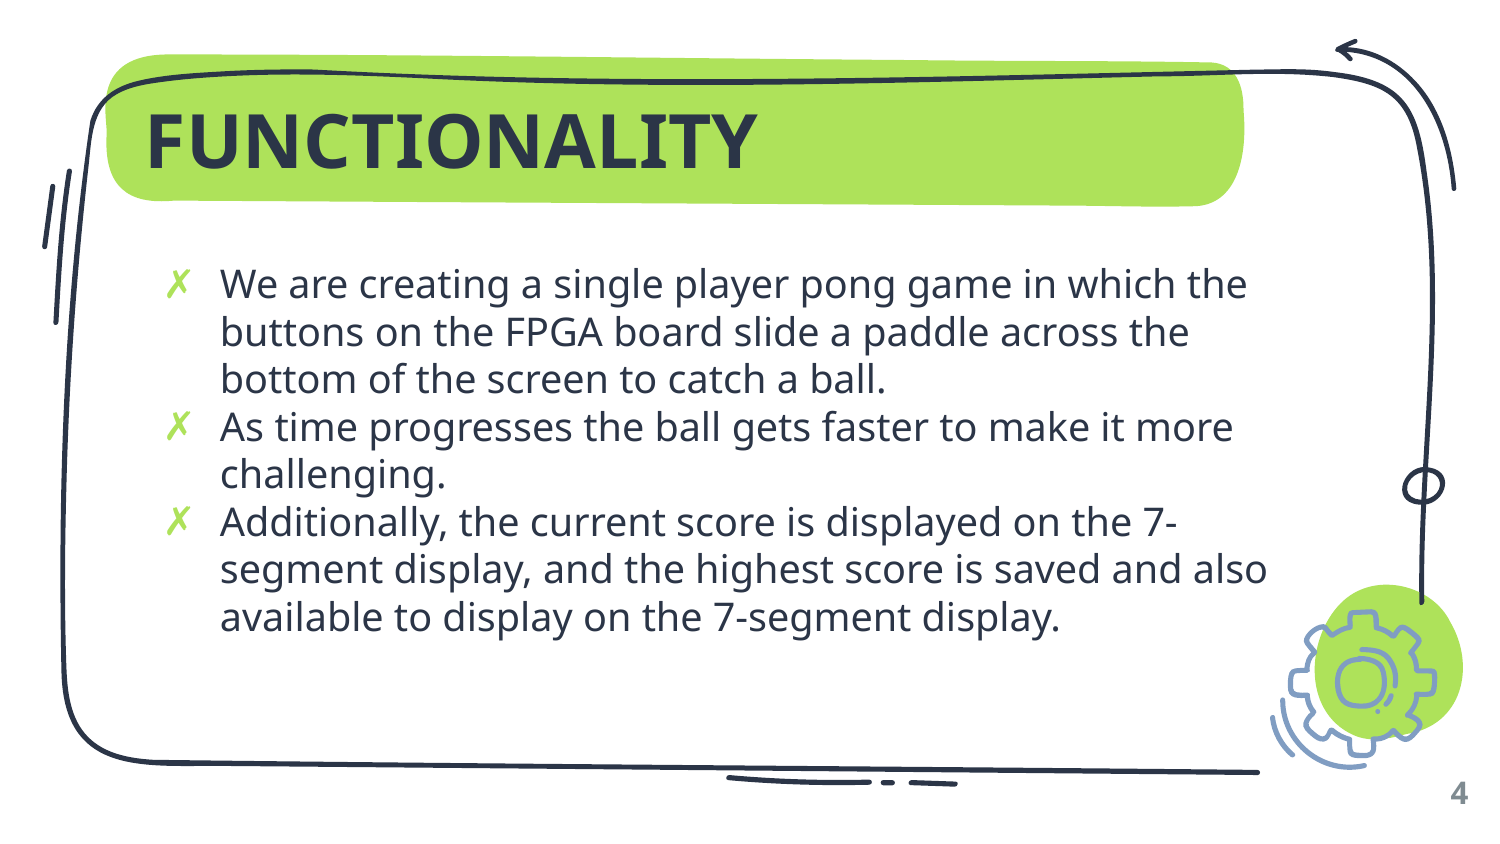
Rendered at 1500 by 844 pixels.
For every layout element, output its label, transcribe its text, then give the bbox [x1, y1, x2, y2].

slide_number ‹#› [1378, 769, 1469, 820]
subtitle We are creating a single player pong game in which the buttons on the FPGA board slide a paddle across the bottom of the screen to catch a ball. As time progresses the ball gets faster to make it more challenging. Additionally, the current score is displayed on the 7-segment display, and the highest score is saved and also available to display on the 7-segment display. [144, 259, 1296, 684]
text_box [1269, 715, 1296, 758]
text_box [1280, 697, 1367, 770]
text_box [1287, 609, 1438, 759]
title FUNCTIONALITY [144, 112, 1200, 178]
